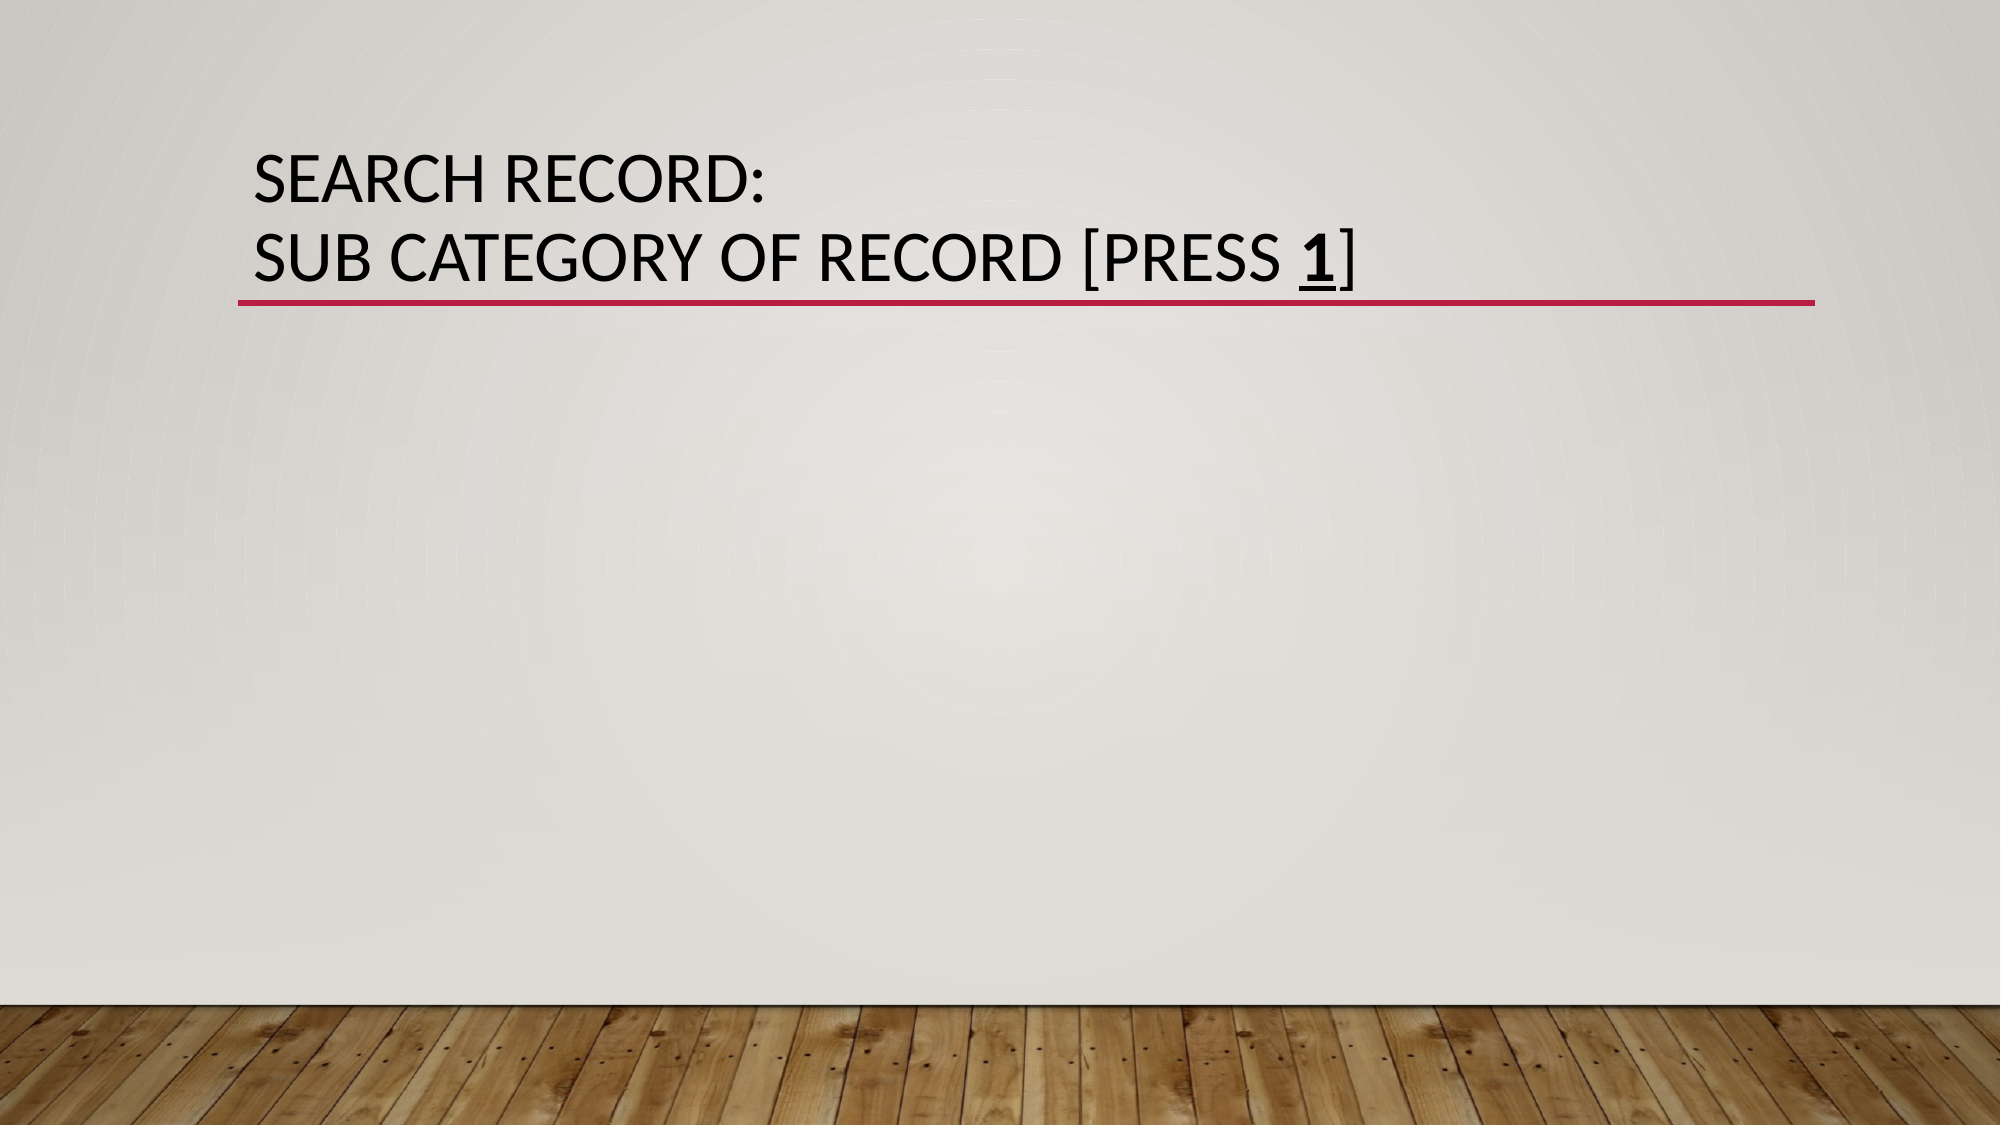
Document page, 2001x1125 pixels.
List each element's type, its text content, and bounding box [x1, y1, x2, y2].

title Search Record: sub category of record [press 1] [238, 131, 1814, 305]
picture [0, 1005, 2000, 1125]
